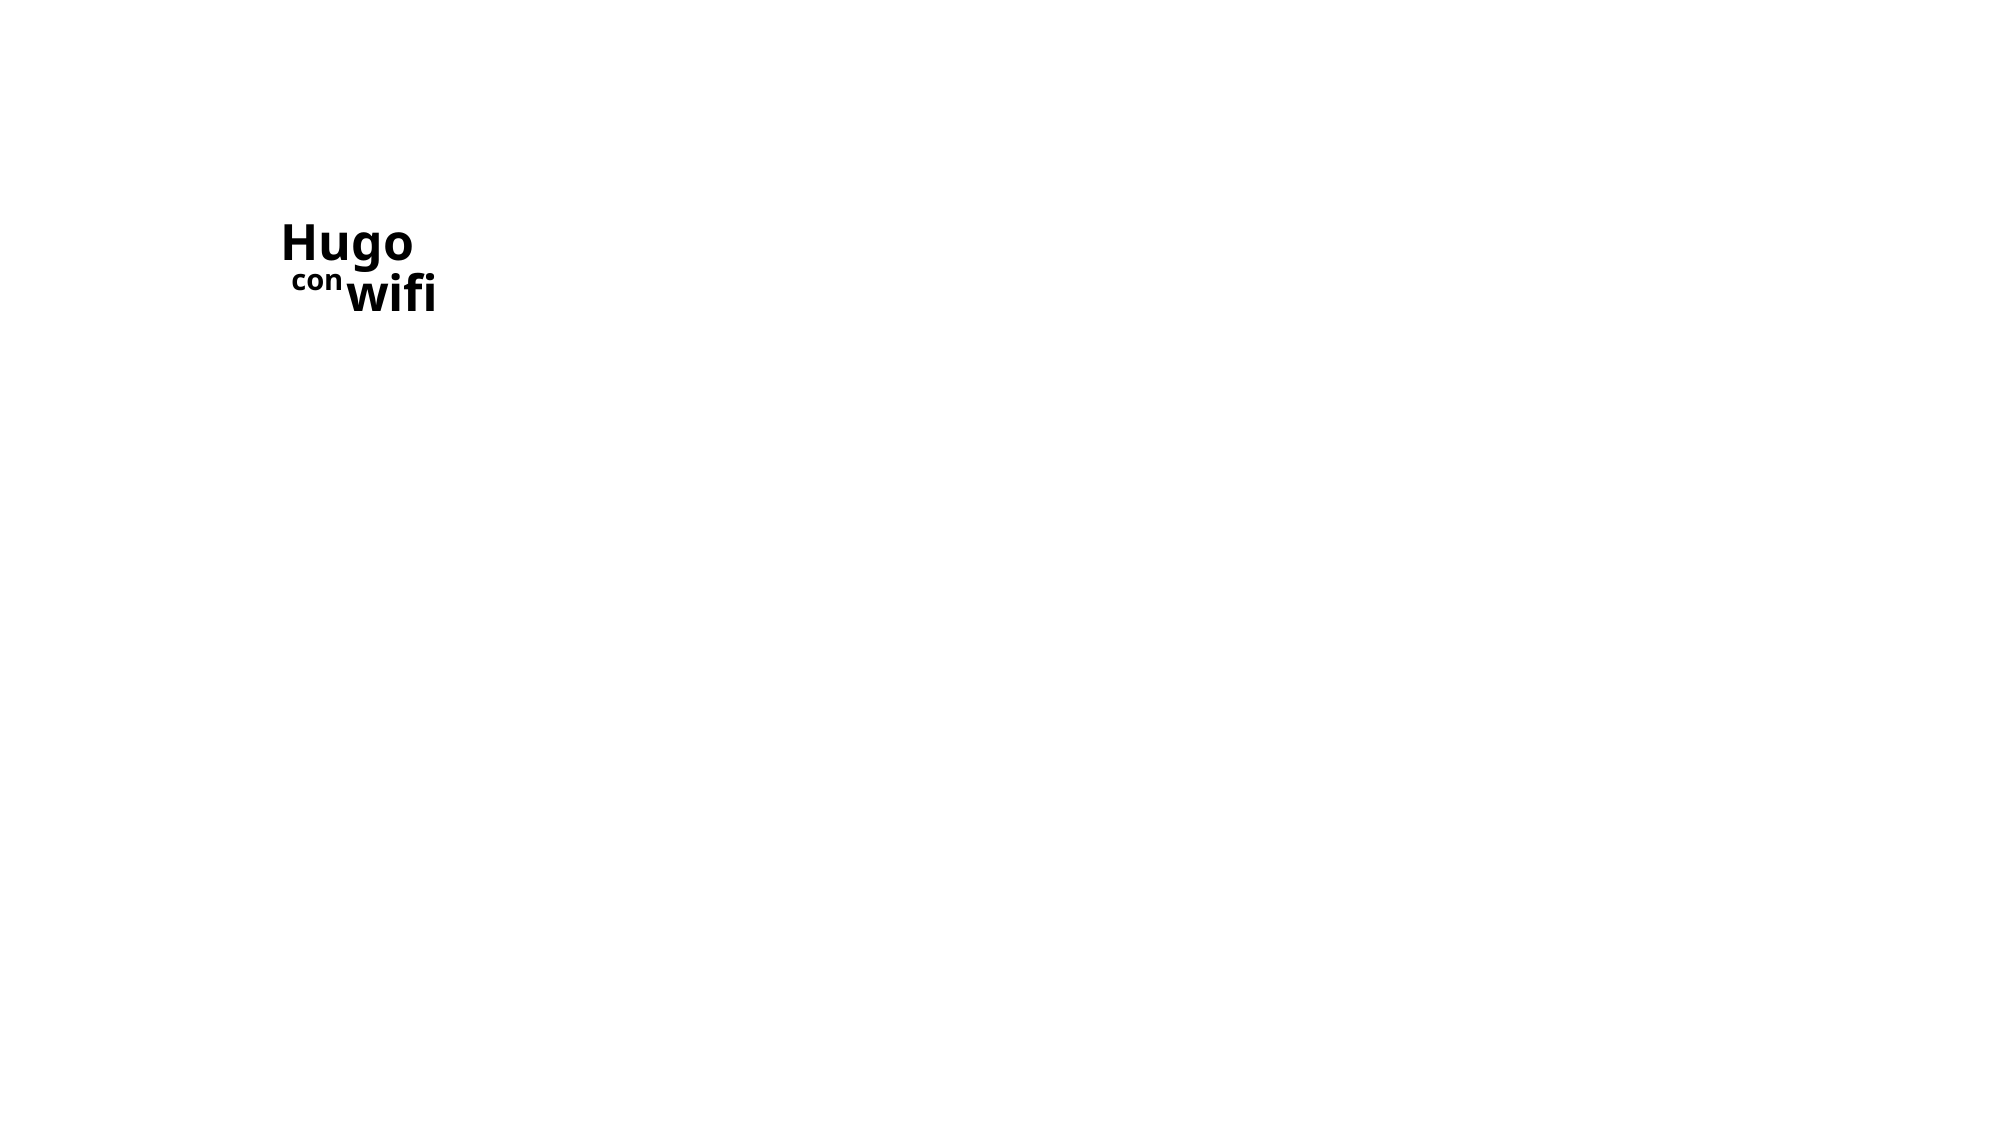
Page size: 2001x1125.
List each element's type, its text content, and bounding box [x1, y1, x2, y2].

text_box Hugo [265, 203, 441, 278]
text_box con [276, 254, 331, 304]
text_box wifi [331, 254, 507, 329]
